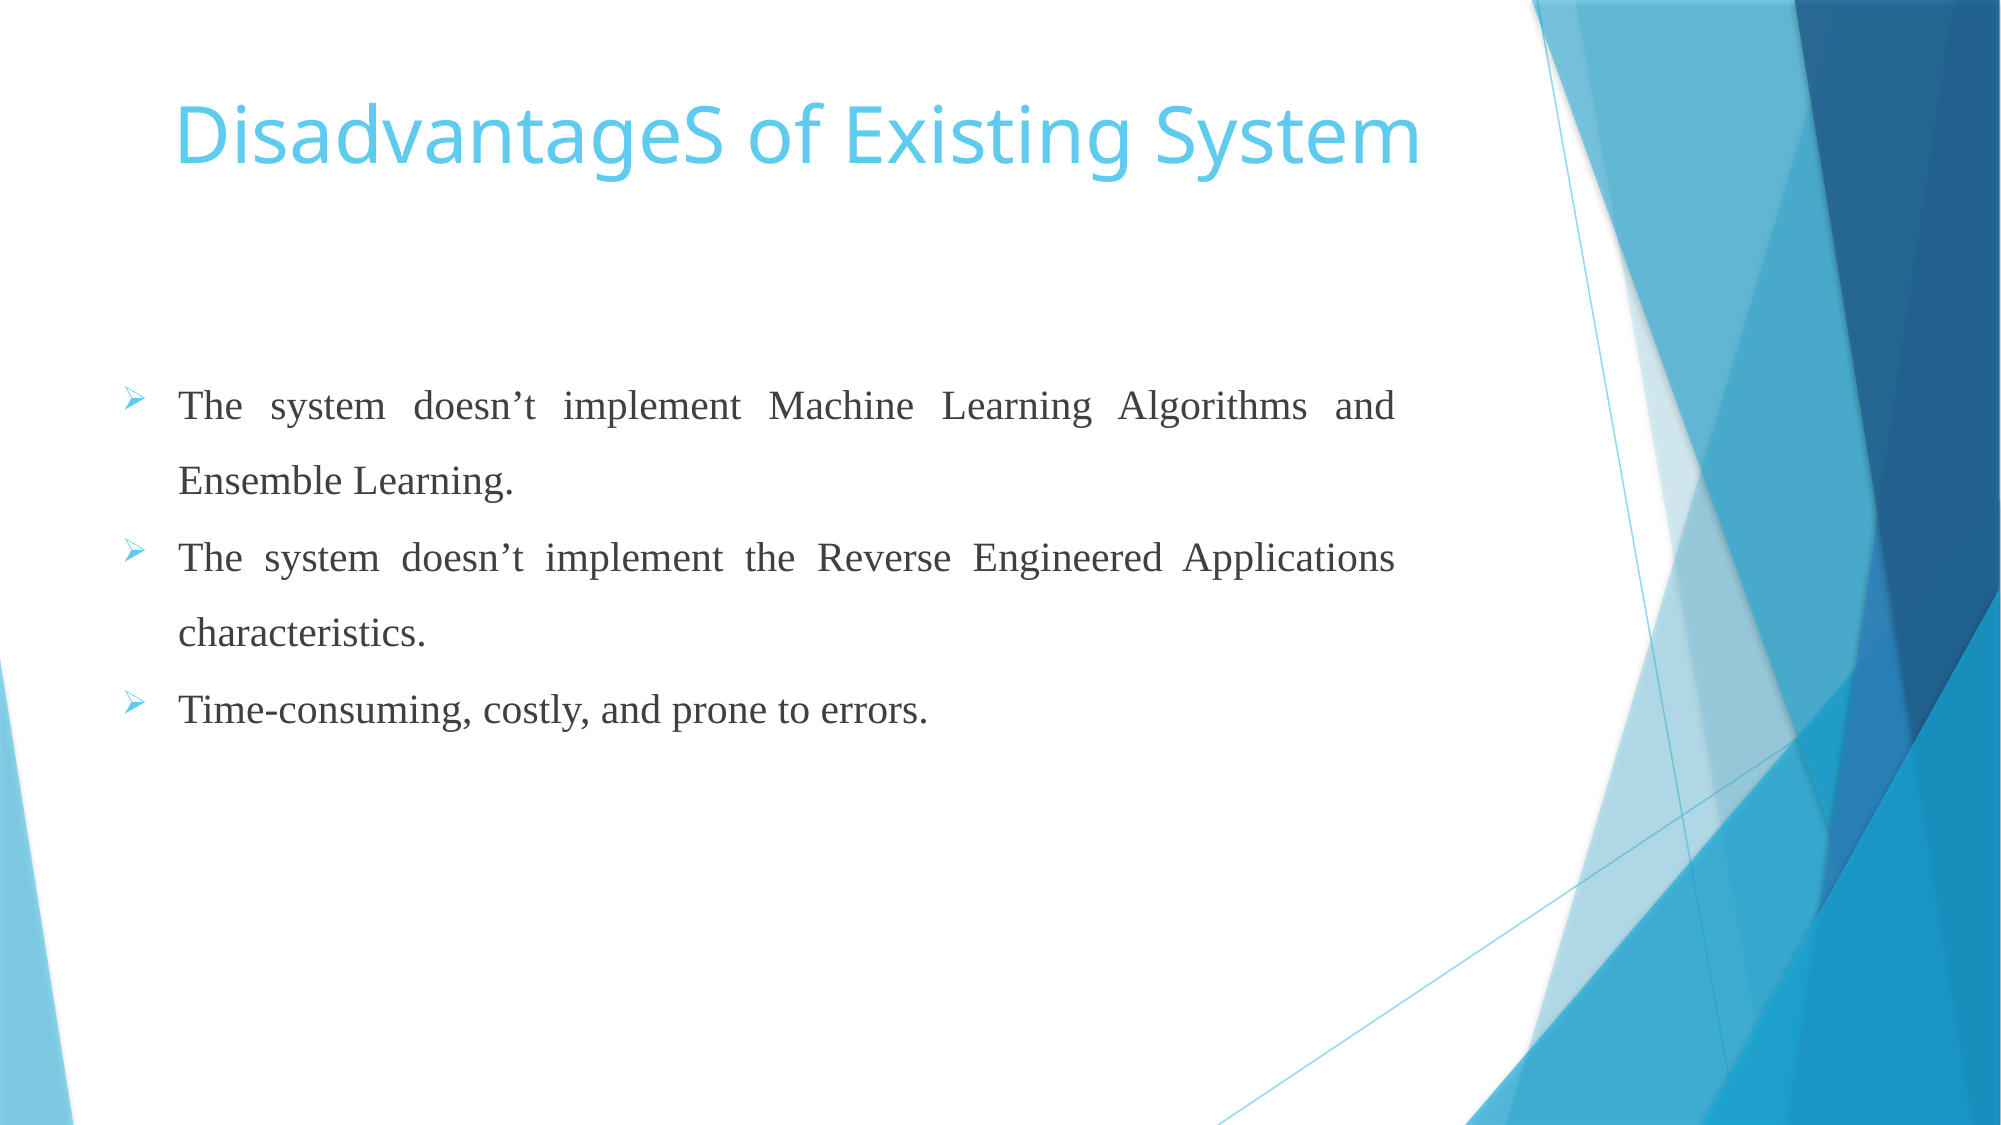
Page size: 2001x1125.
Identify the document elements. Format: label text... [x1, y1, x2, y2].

list The system doesn’t implement Machine Learning Algorithms and Ensemble Learning. The system doesn’t implement the Reverse Engineered Applications characteristics. Time-consuming, costly, and prone to errors. [106, 345, 1441, 1060]
title DisadvantageS of Existing System [48, 76, 1549, 293]
